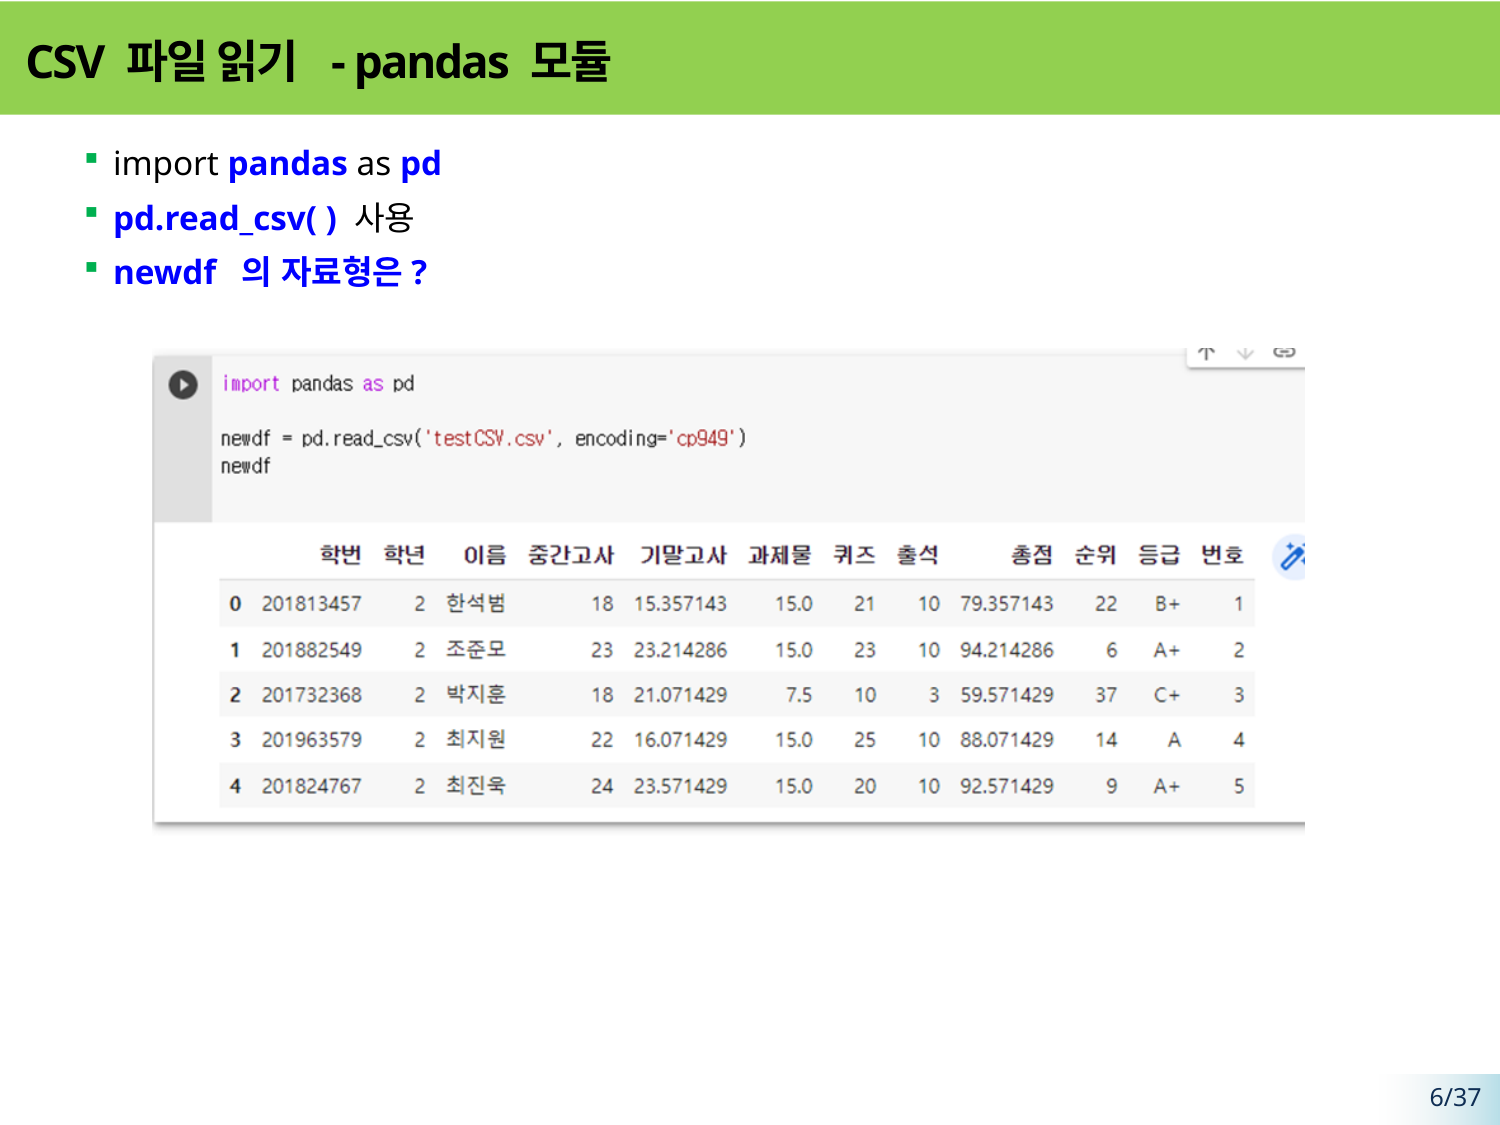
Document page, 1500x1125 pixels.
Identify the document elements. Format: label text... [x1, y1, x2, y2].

title CSV 파일 읽기 - pandas 모듈 [10, 21, 1288, 99]
picture [151, 348, 1305, 836]
list import pandas as pd pd.read_csv( ) 사용 newdf 의 자료형은? [10, 126, 1481, 1057]
